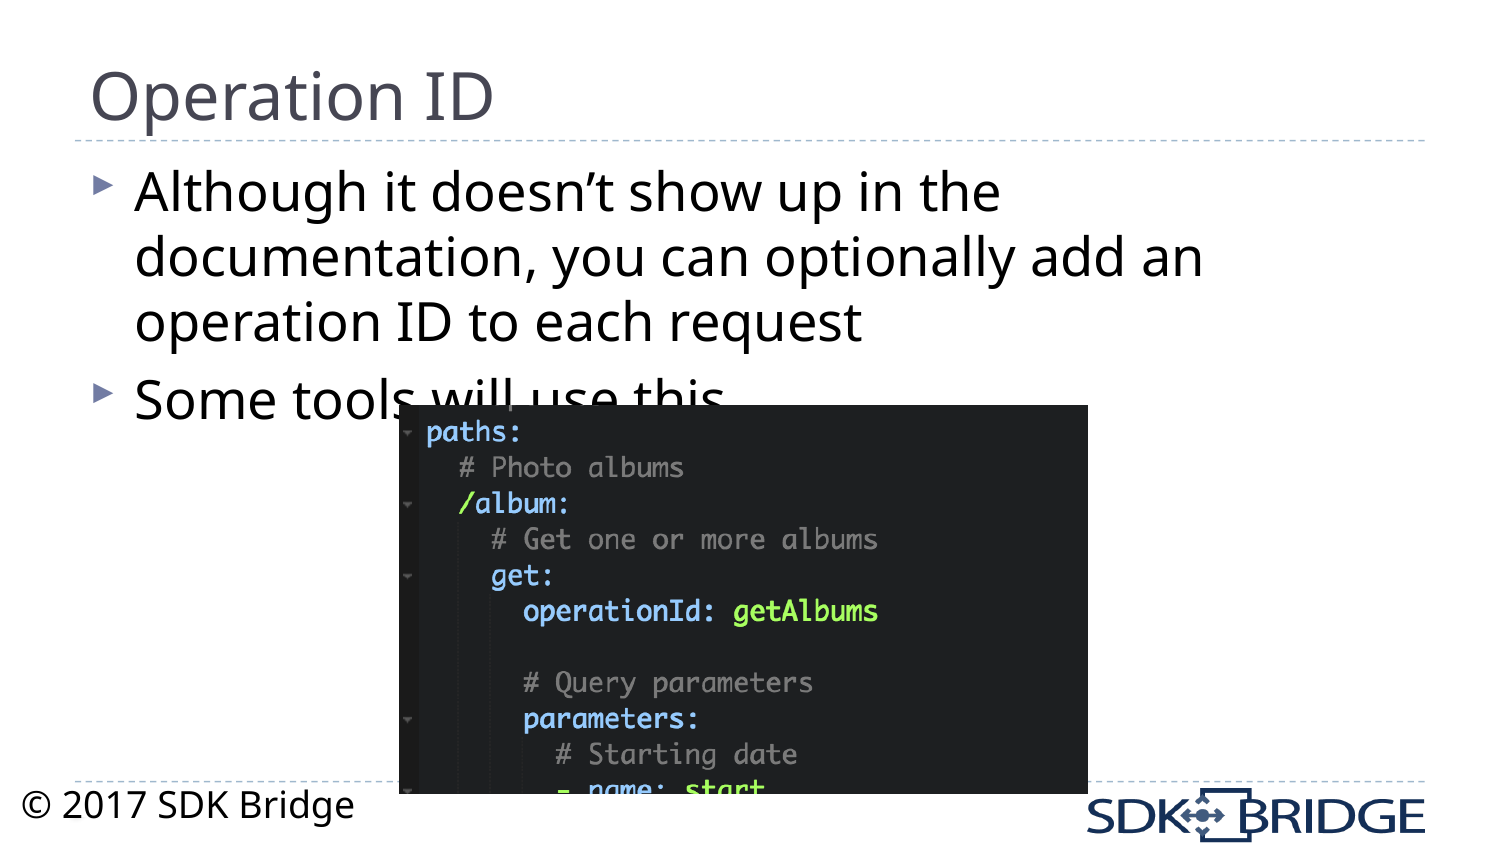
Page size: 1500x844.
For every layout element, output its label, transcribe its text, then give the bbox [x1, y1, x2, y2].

title Operation ID [75, 18, 1425, 141]
list Although it doesn’t show up in the documentation, you can optionally add an operation ID to each request Some tools will use this [75, 150, 1400, 785]
picture [399, 404, 1425, 843]
